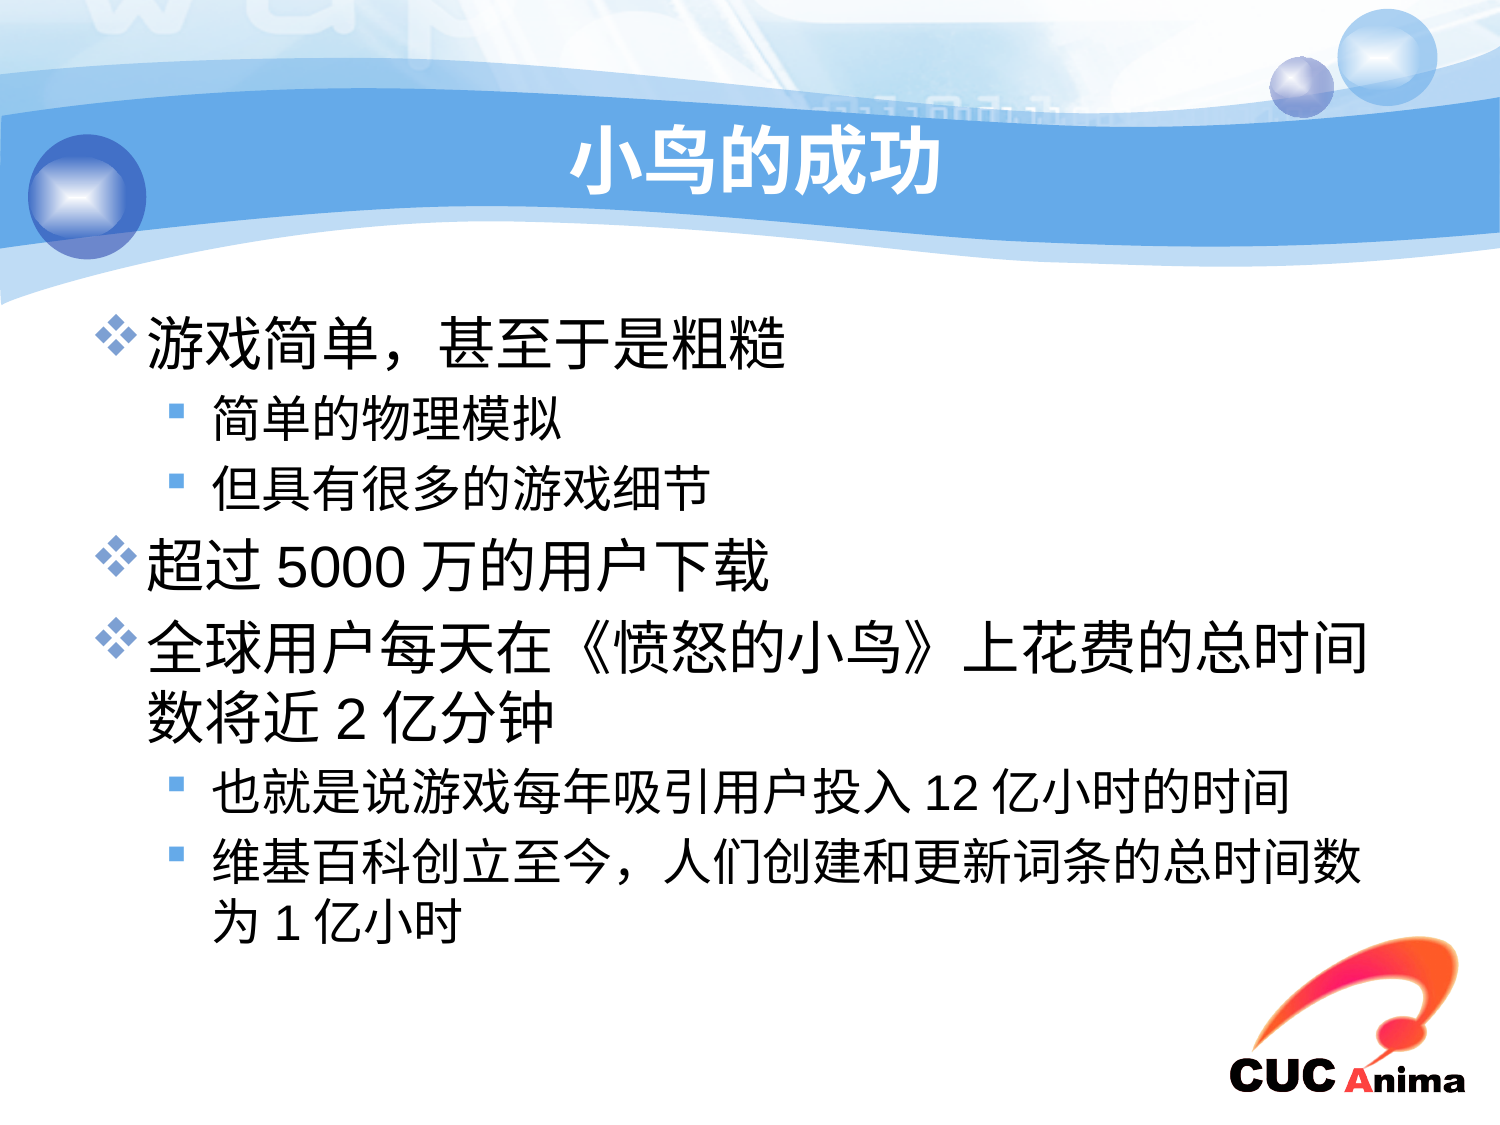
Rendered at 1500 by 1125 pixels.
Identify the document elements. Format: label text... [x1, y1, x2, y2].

title 小鸟的成功 [149, 112, 1363, 206]
picture [1224, 924, 1475, 1105]
picture [0, 0, 1500, 112]
list 游戏简单，甚至于是粗糙 简单的物理模拟 但具有很多的游戏细节 超过5000万的用户下载 全球用户每天在《愤怒的小鸟》上花费的总时间数将近2亿分钟 也就是说游戏每年吸引用户投入12亿小时的时间 维基百科创立至今，人们创建和更新词条的总时间数为1亿小时 [74, 299, 1426, 1038]
